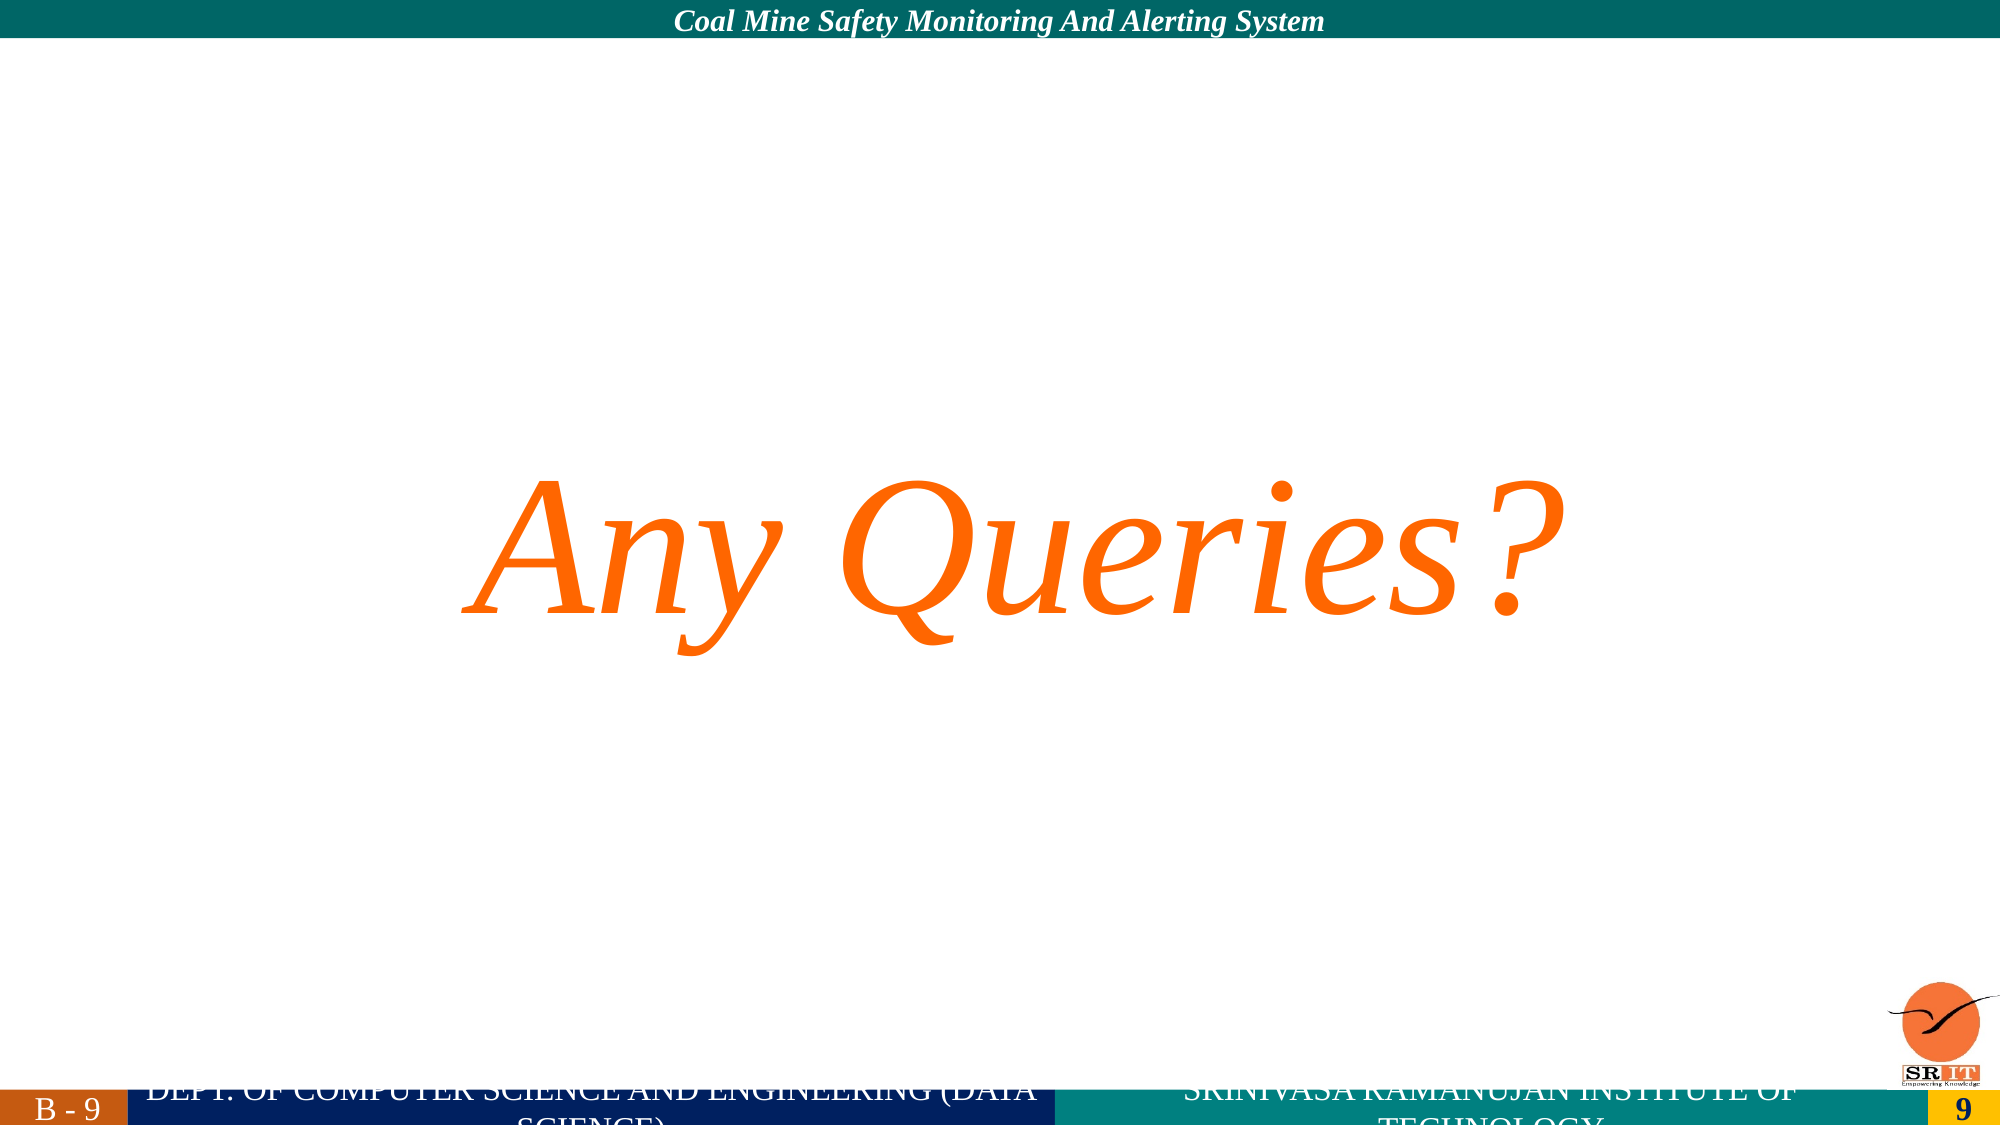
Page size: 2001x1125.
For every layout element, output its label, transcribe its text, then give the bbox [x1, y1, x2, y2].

text_box Any Queries? [457, 389, 1582, 662]
picture [1887, 977, 2000, 1090]
